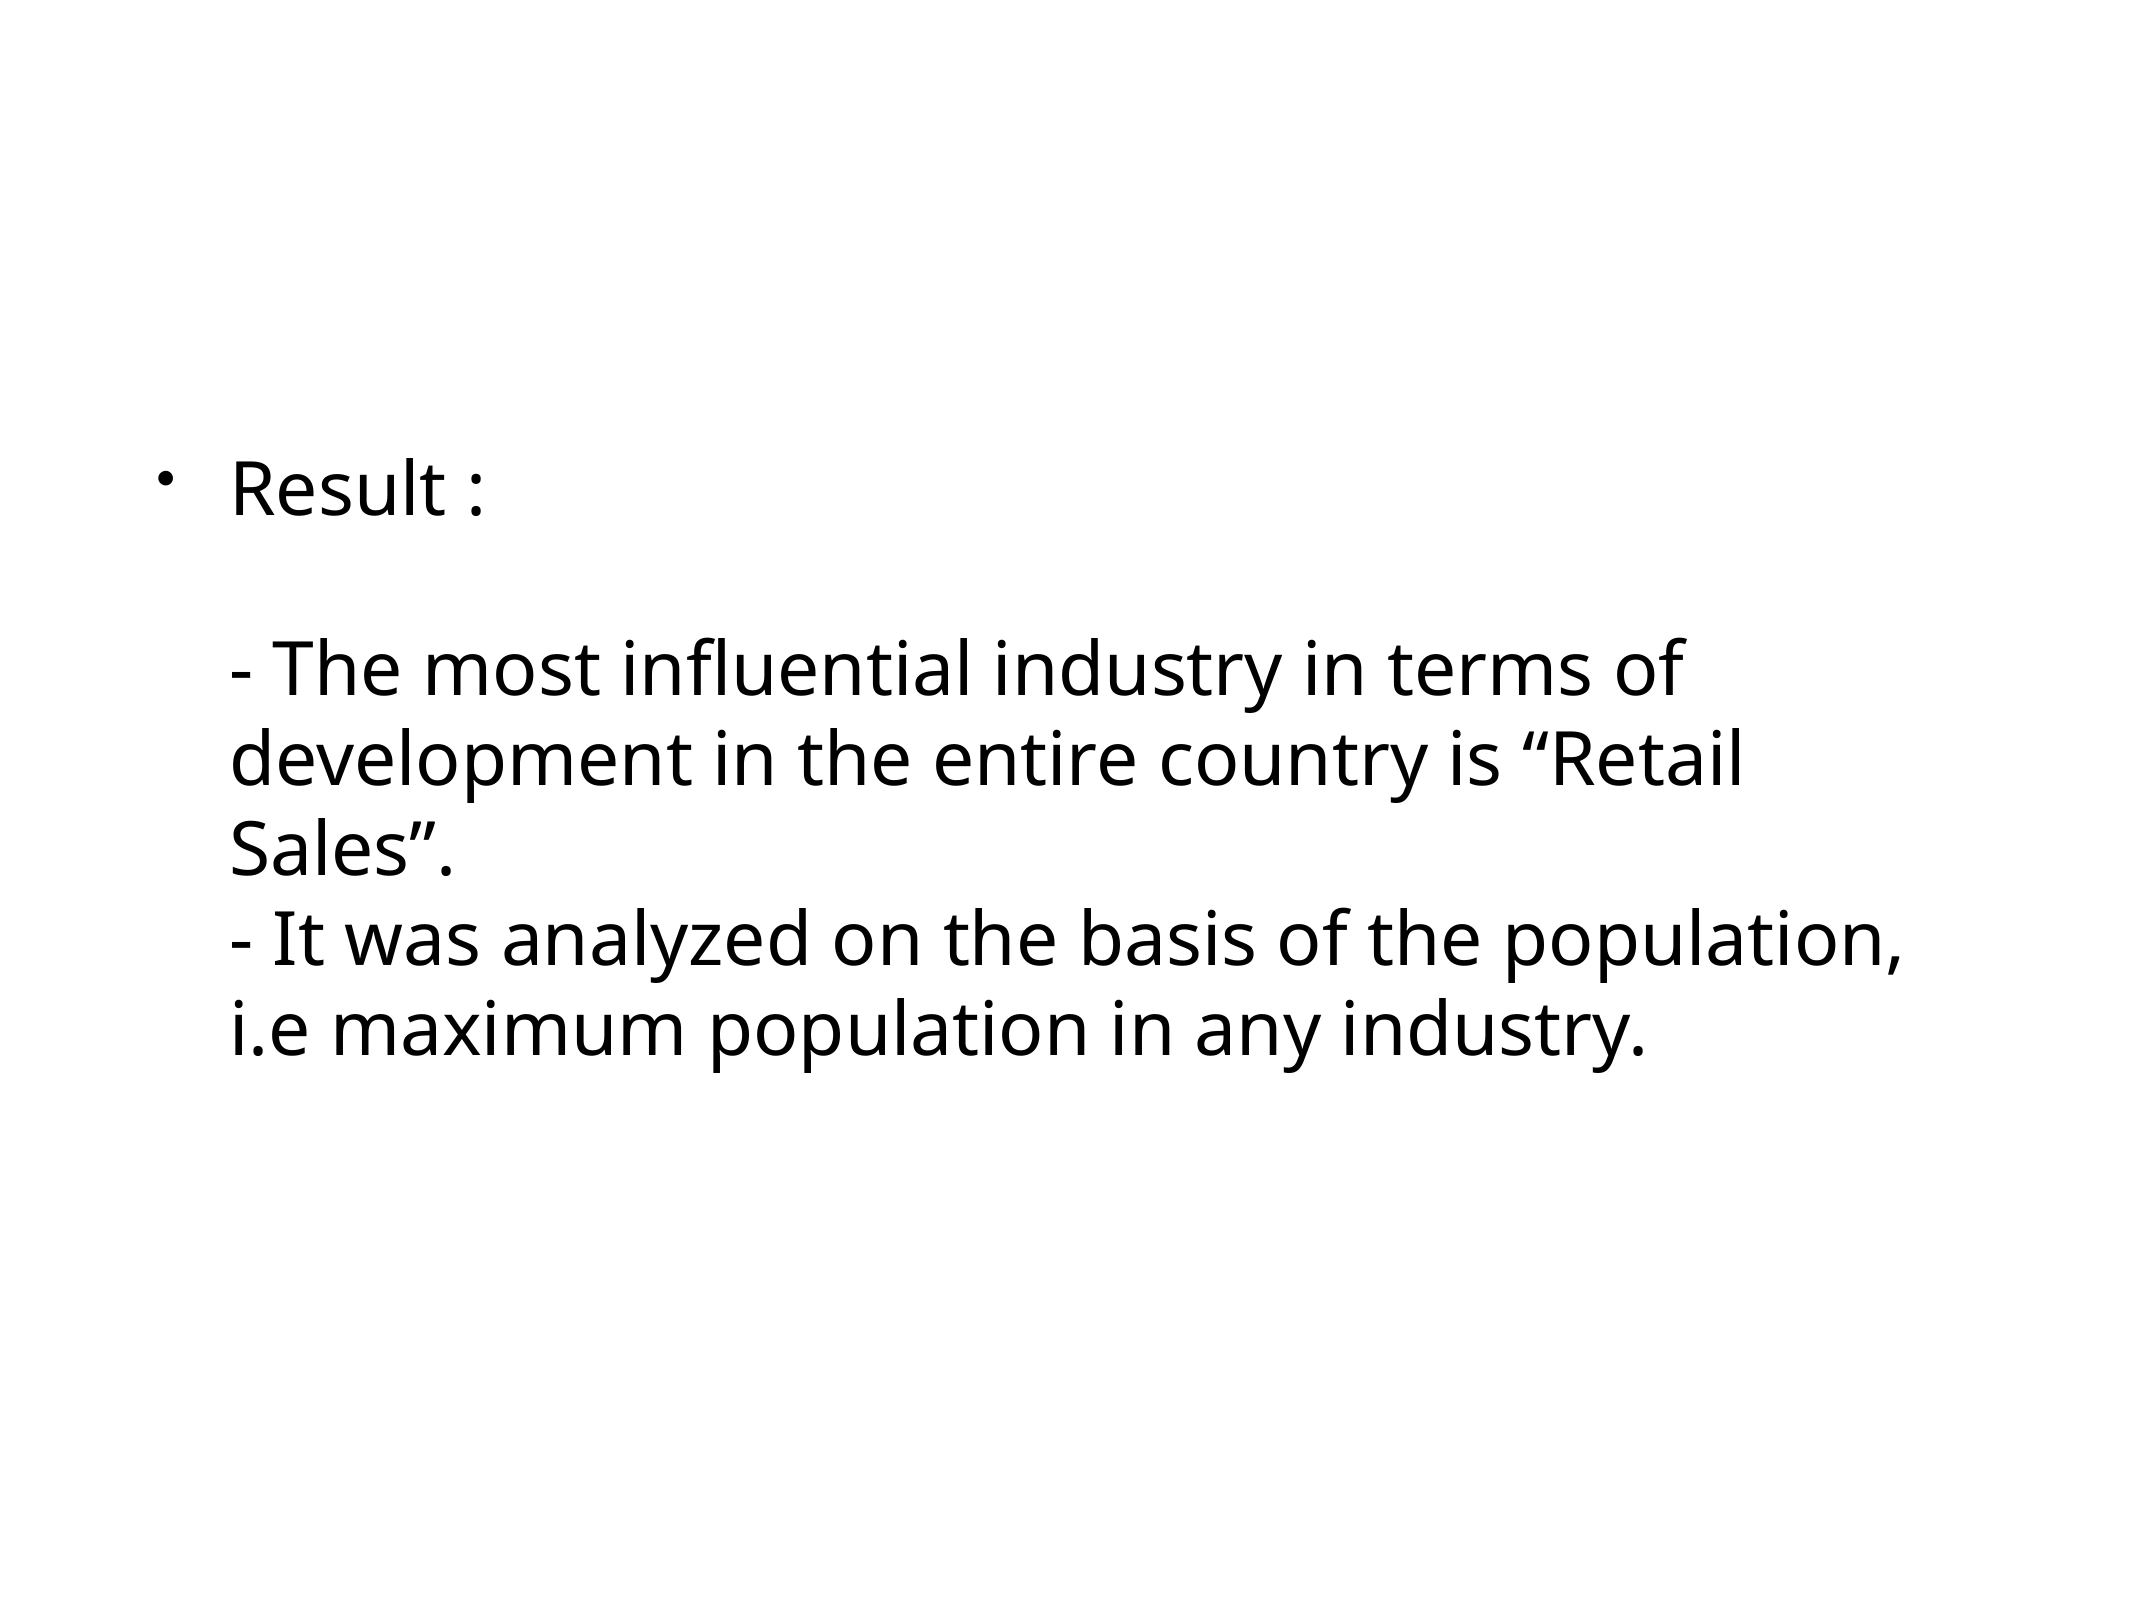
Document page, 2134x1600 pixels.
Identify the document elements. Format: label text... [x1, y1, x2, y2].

list Result : - The most influential industry in terms of development in the entire country is “Retail Sales”. - It was analyzed on the basis of the population, i.e maximum population in any industry. [155, 207, 1978, 1393]
